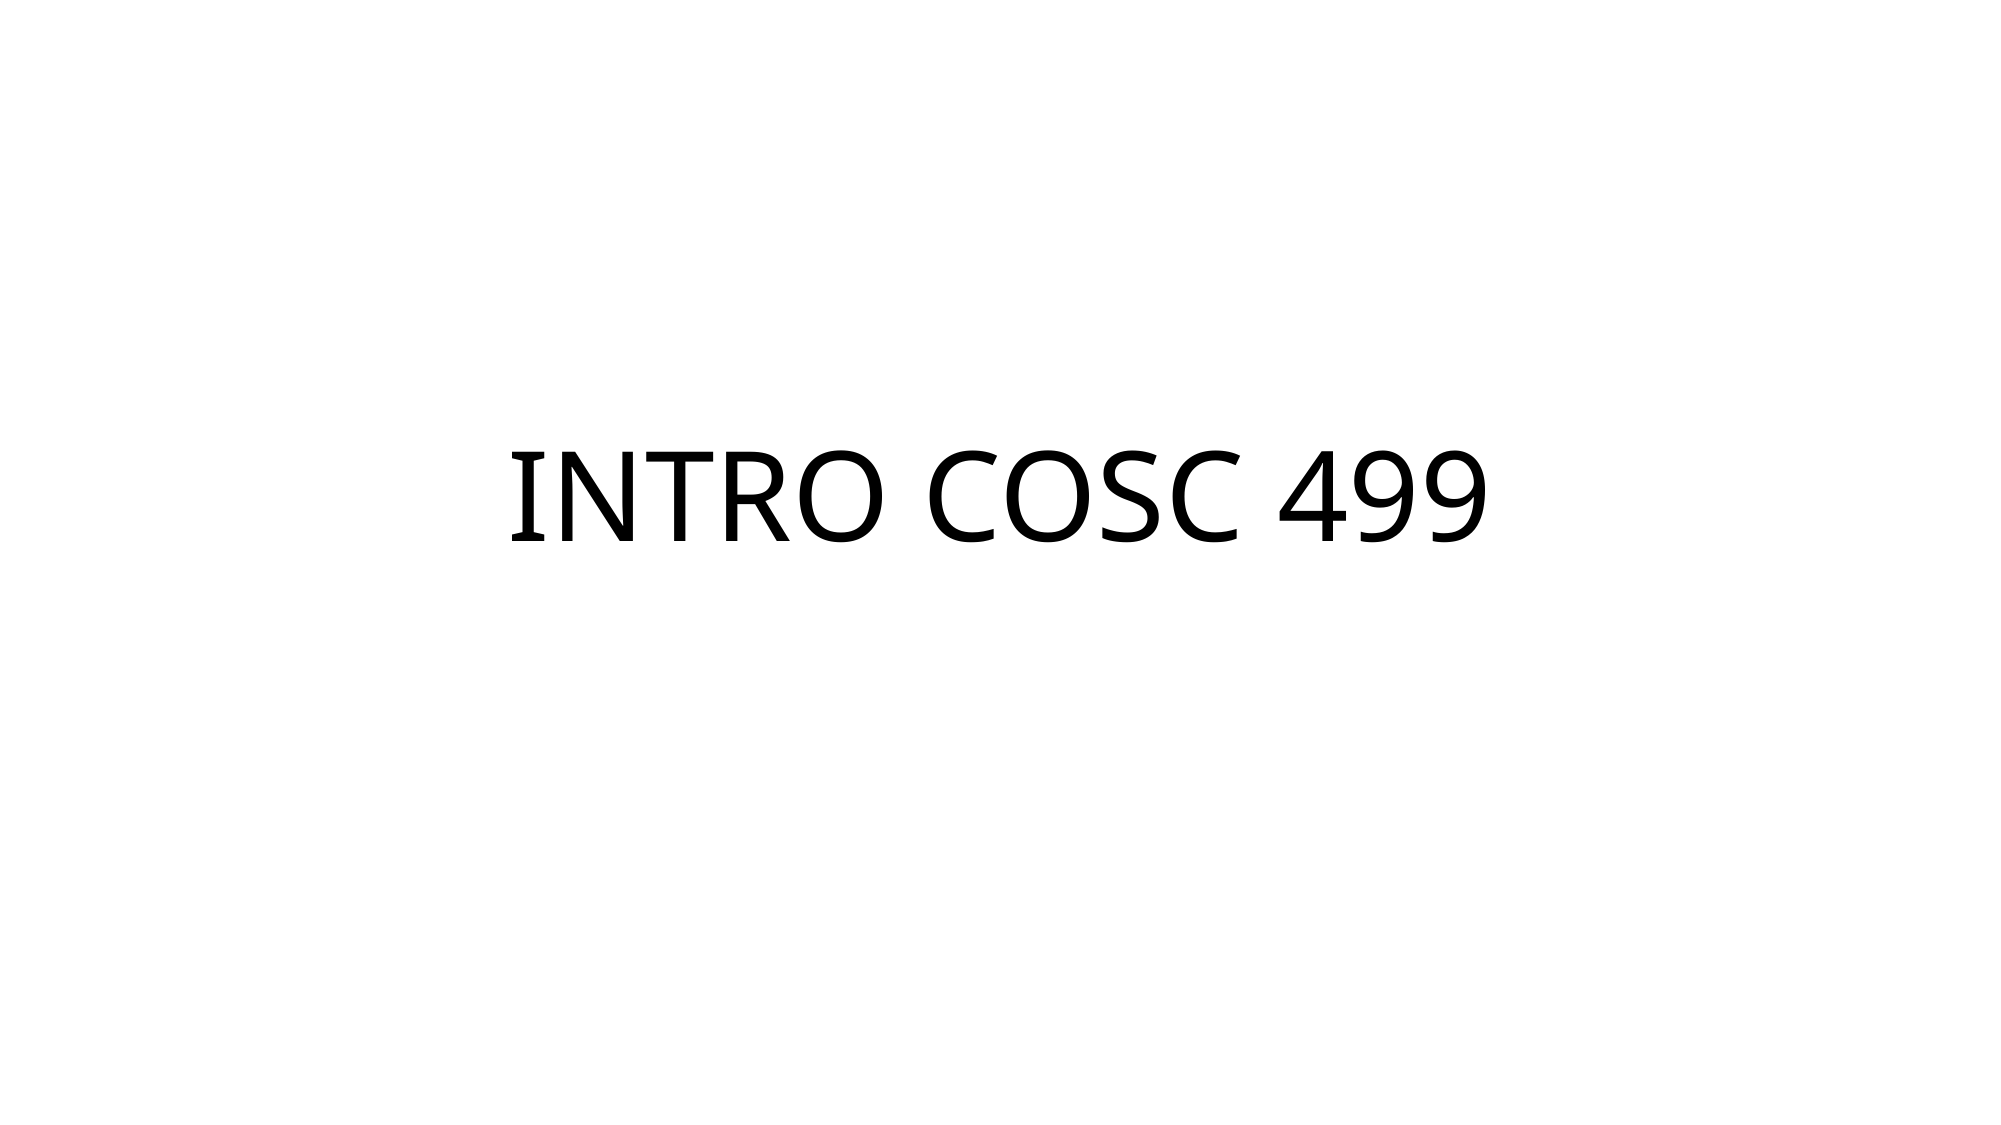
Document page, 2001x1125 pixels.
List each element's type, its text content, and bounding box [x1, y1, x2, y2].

title INTRO COSC 499 [249, 184, 1750, 576]
